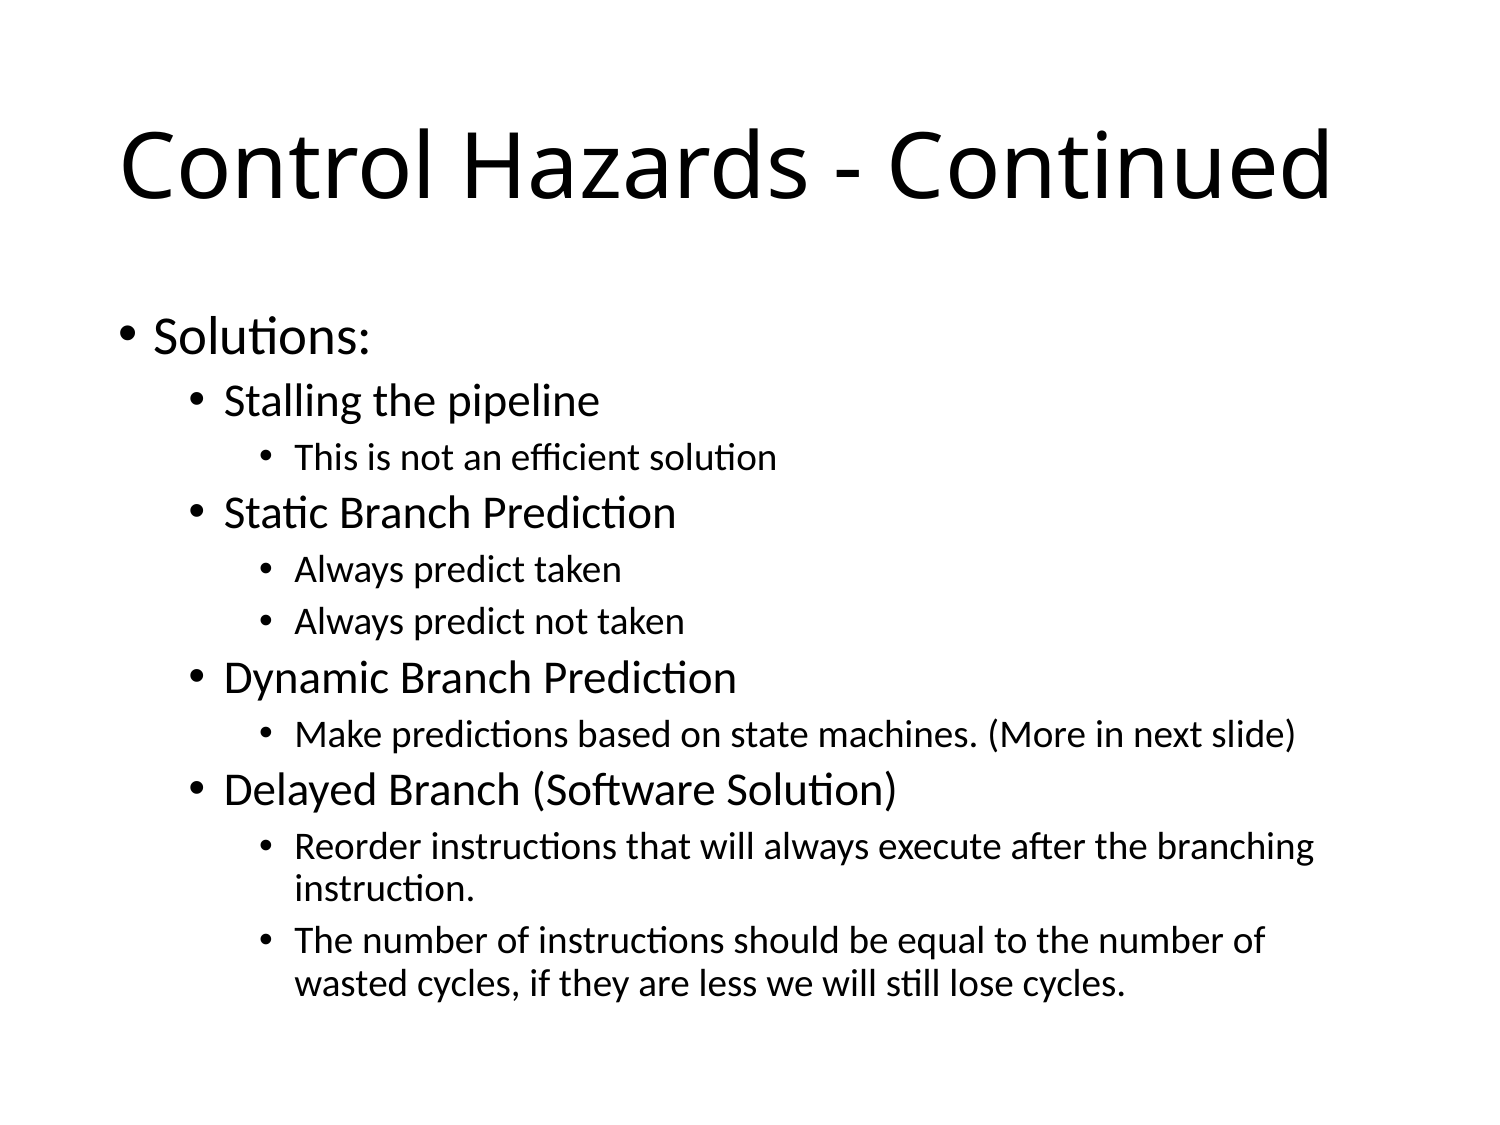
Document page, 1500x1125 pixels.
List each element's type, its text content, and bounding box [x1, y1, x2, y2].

title Control Hazards - Continued [103, 59, 1397, 278]
list Solutions: Stalling the pipeline This is not an efficient solution Static Branch Prediction Always predict taken Always predict not taken Dynamic Branch Prediction Make predictions based on state machines. (More in next slide) Delayed Branch (Software Solution) Reorder instructions that will always execute after the branching instruction. The number of instructions should be equal to the number of wasted cycles, if they are less we will still lose cycles. [103, 299, 1397, 1014]
